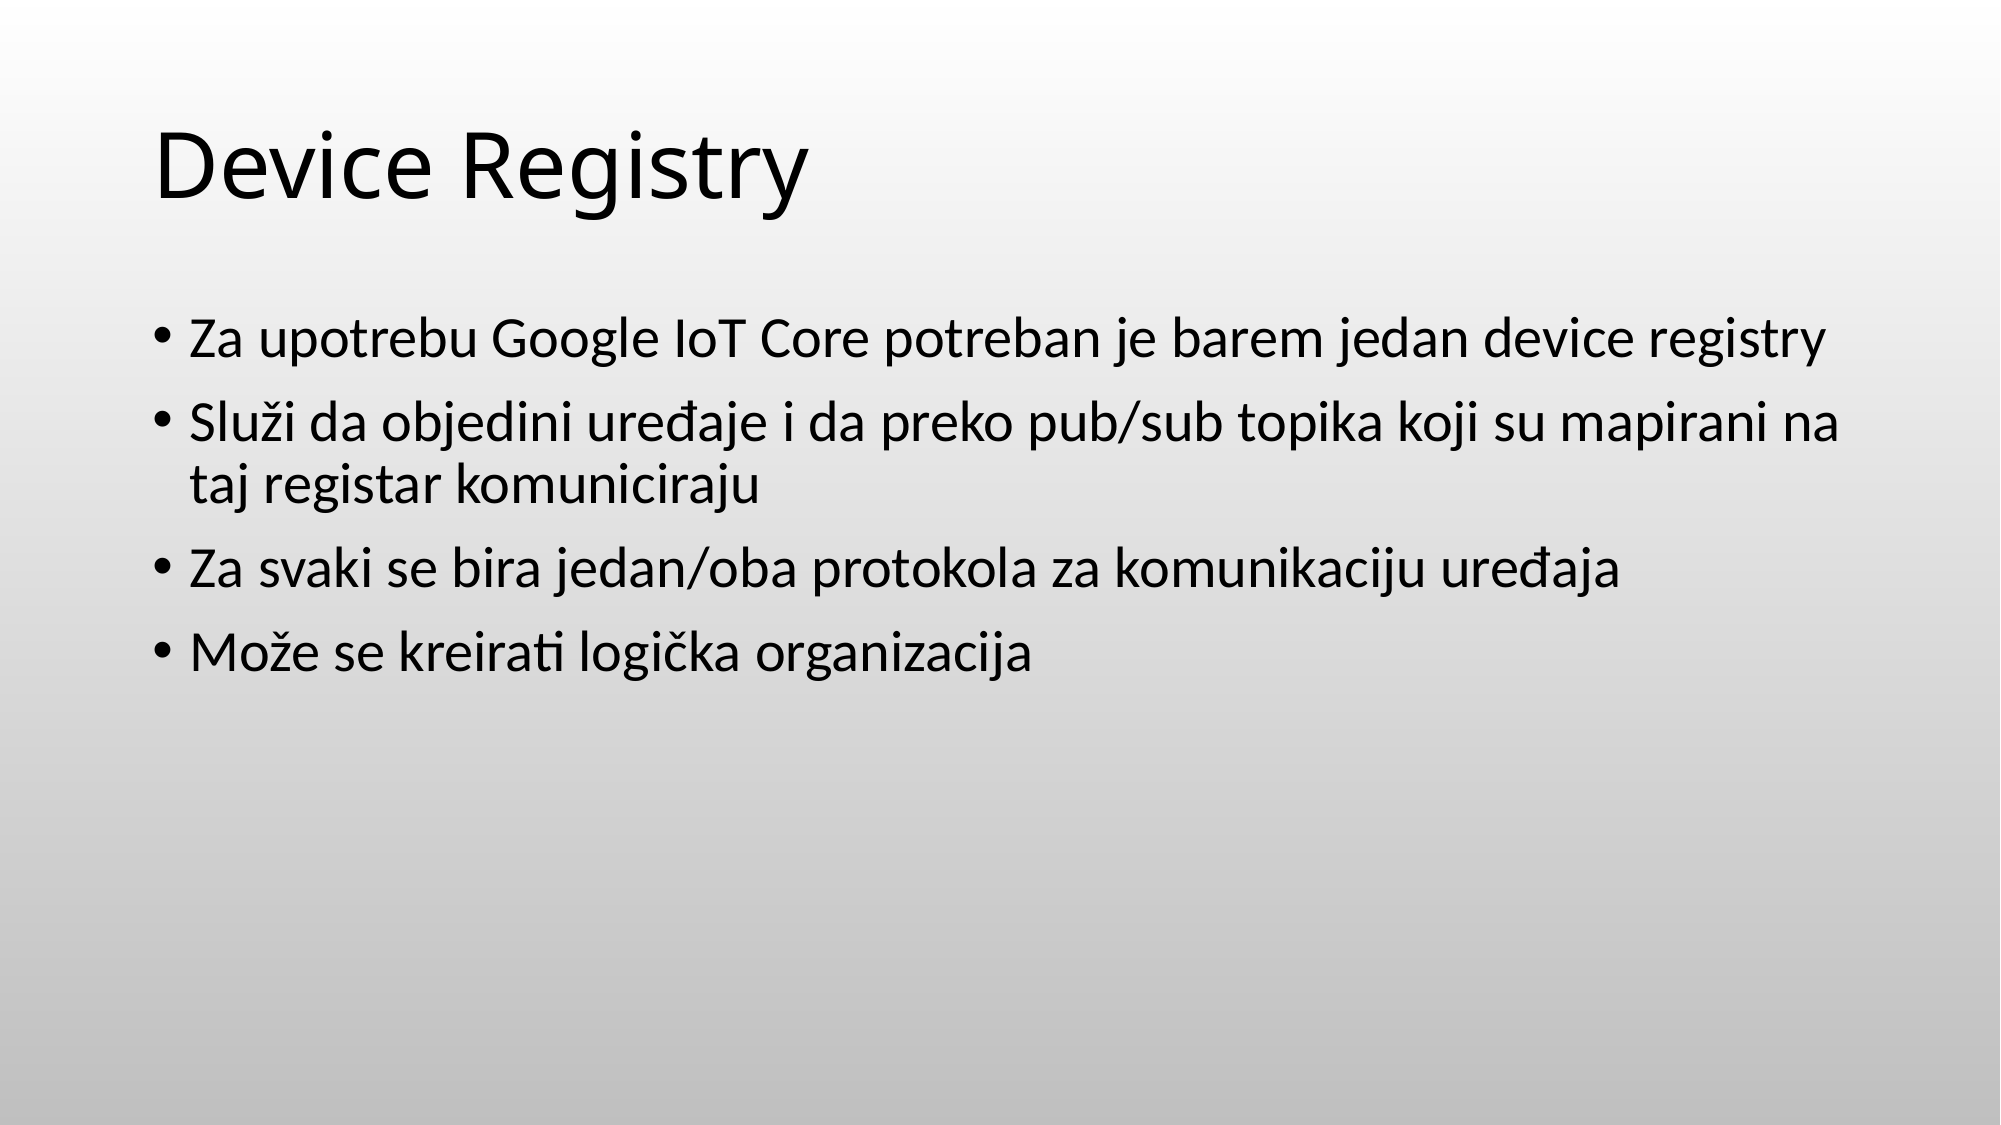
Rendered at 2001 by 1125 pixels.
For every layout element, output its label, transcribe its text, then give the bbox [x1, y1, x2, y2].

title Device Registry [137, 59, 1863, 278]
list Za upotrebu Google IoT Core potreban je barem jedan device registry Služi da objedini uređaje i da preko pub/sub topika koji su mapirani na taj registar komuniciraju Za svaki se bira jedan/oba protokola za komunikaciju uređaja Može se kreirati logička organizacija [137, 299, 1863, 1014]
